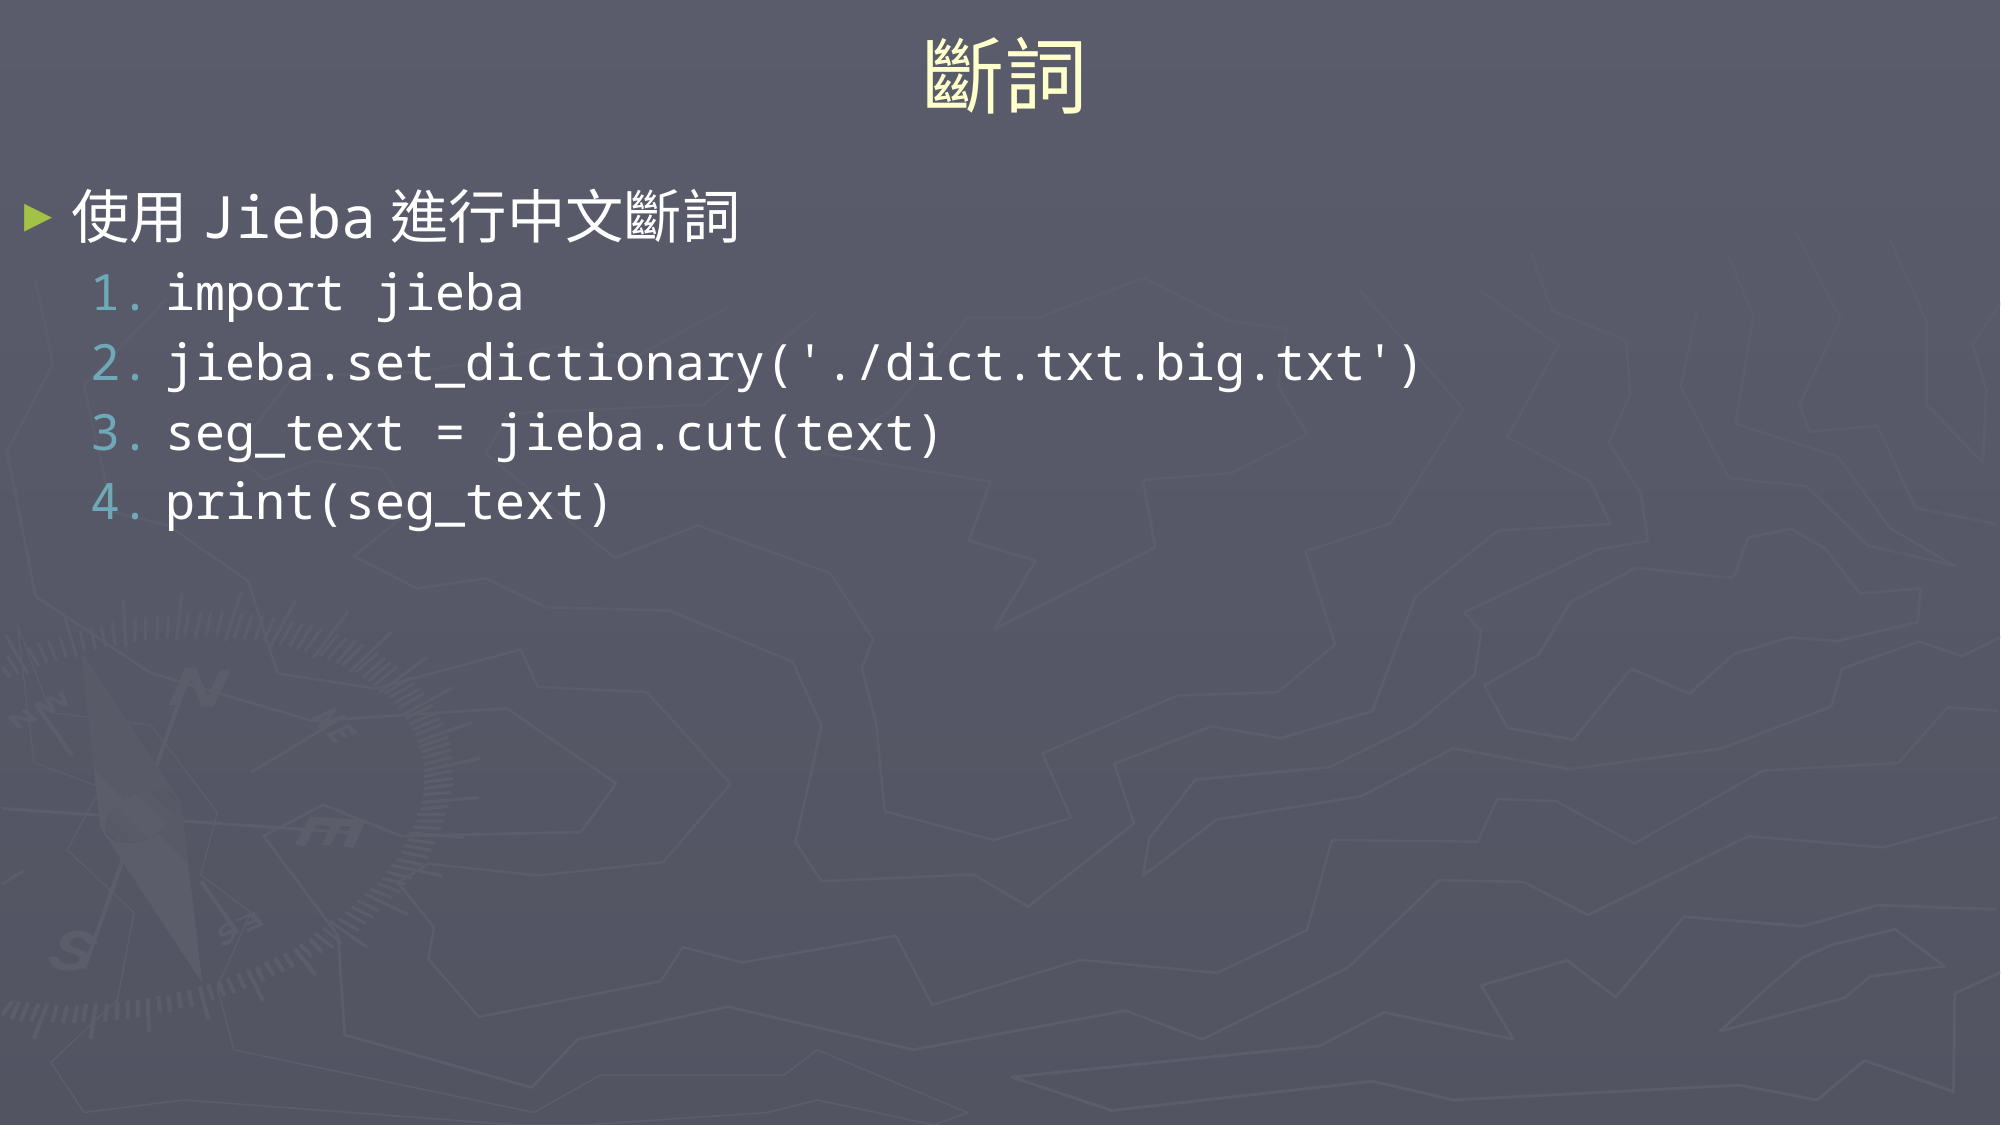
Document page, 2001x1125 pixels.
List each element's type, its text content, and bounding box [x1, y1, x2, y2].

title 斷詞 [70, 0, 1940, 150]
list 使用Jieba進行中文斷詞 import jieba jieba.set_dictionary('./dict.txt.big.txt') seg_text = jieba.cut(text) print(seg_text) [0, 172, 2000, 1125]
